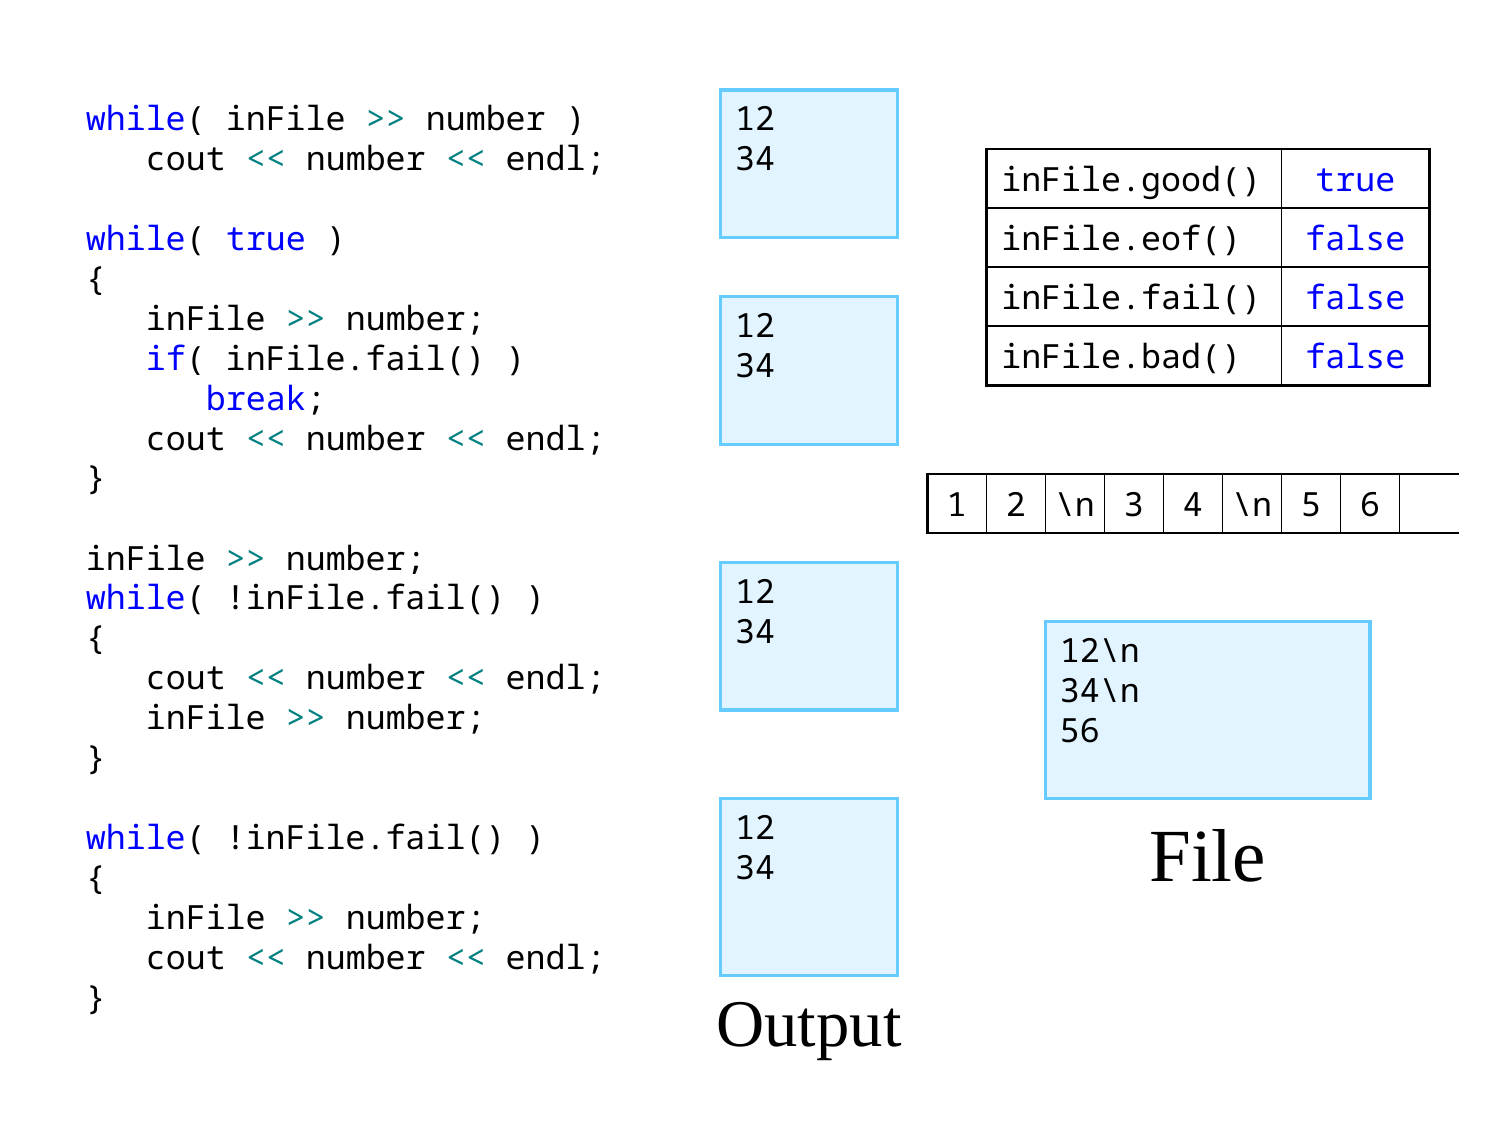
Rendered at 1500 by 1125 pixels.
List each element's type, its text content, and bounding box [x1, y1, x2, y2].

table_header true [1282, 150, 1428, 207]
text_box 12\n 34\n 56 [1045, 621, 1371, 799]
table_cell inFile.fail() [988, 268, 1281, 325]
table_header \n [1223, 475, 1281, 532]
table_header 3 [1105, 475, 1163, 532]
text_box 12 34 [720, 798, 898, 975]
table_cell false [1282, 209, 1428, 266]
table_header [1400, 475, 1459, 532]
table_cell false [1282, 327, 1428, 384]
text_box 12 34 [720, 89, 898, 238]
table_header inFile.good() [988, 150, 1281, 207]
text_box 12 34 [720, 296, 898, 445]
list while( inFile >> number ) cout << number << endl; while( true ) { inFile >> number; if( inFile.fail() ) break; cout << number << endl; } inFile >> number; while( !inFile.fail() ) { cout << number << endl; inFile >> number; } while( !inFile.fail() ) { inFile >> number; cout << number << endl; } [70, 90, 632, 1035]
table_header 1 [929, 475, 986, 532]
table_cell inFile.eof() [988, 209, 1281, 266]
table_header 6 [1341, 475, 1399, 532]
text_box File [1133, 798, 1282, 917]
table_header 5 [1282, 475, 1340, 532]
text_box Output [690, 975, 928, 1065]
table_header 4 [1164, 475, 1222, 532]
text_box 12 34 [720, 562, 898, 711]
table_cell inFile.bad() [988, 327, 1281, 384]
table_header 2 [987, 475, 1045, 532]
table_header \n [1046, 475, 1104, 532]
table_cell false [1282, 268, 1428, 325]
